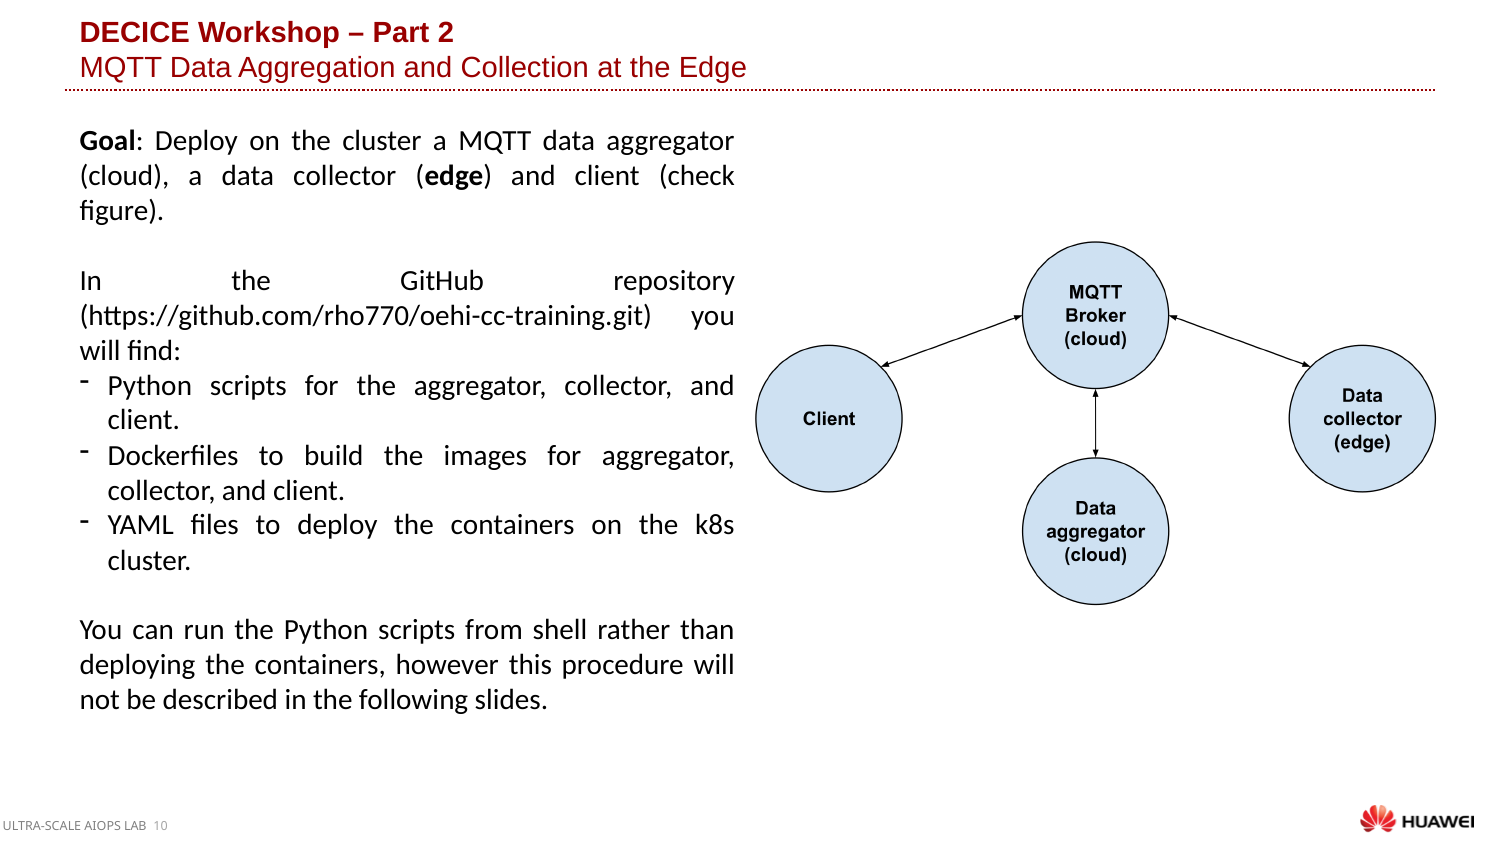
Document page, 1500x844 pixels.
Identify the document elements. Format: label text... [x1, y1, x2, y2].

text_box Goal: Deploy on the cluster a MQTT data aggregator (cloud), a data collector (edge) and client (check figure). In the GitHub repository (https://github.com/rho770/oehi-cc-training.git) you will find: Python scripts for the aggregator, collector, and client. Dockerfiles to build the images for aggregator, collector, and client. YAML files to deploy the containers on the k8s cluster. You can run the Python scripts from shell rather than deploying the containers, however this procedure will not be described in the following slides. [64, 113, 750, 723]
picture [749, 216, 1444, 628]
picture [1360, 805, 1474, 833]
title DECICE Workshop – Part 2 MQTT Data Aggregation and Collection at the Edge [64, 0, 1435, 91]
